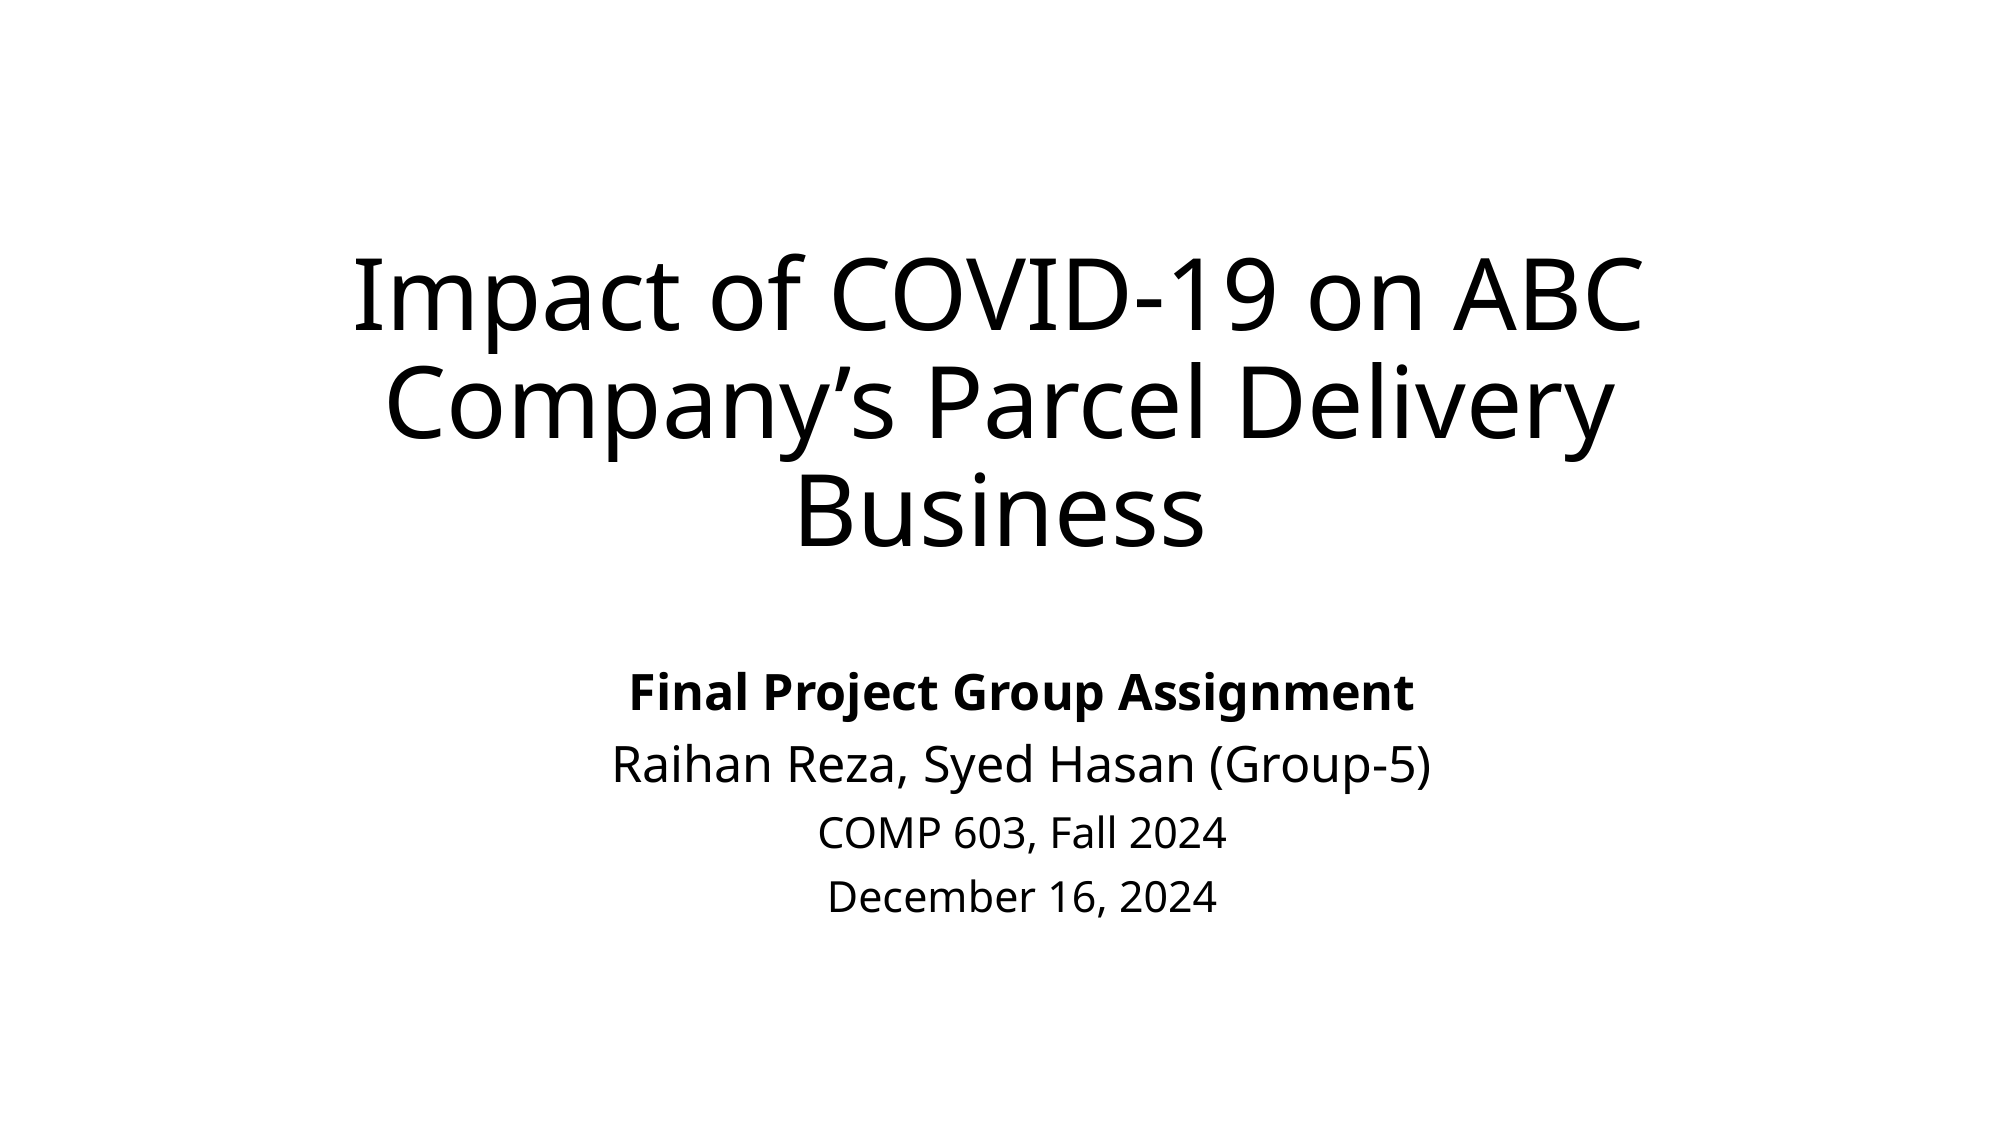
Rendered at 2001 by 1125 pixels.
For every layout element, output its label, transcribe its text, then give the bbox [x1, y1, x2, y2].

title Impact of COVID-19 on ABC Company’s Parcel Delivery Business [249, 184, 1750, 576]
subtitle Final Project Group Assignment Raihan Reza, Syed Hasan (Group-5) COMP 603, Fall 2024 December 16, 2024 [272, 659, 1773, 932]
